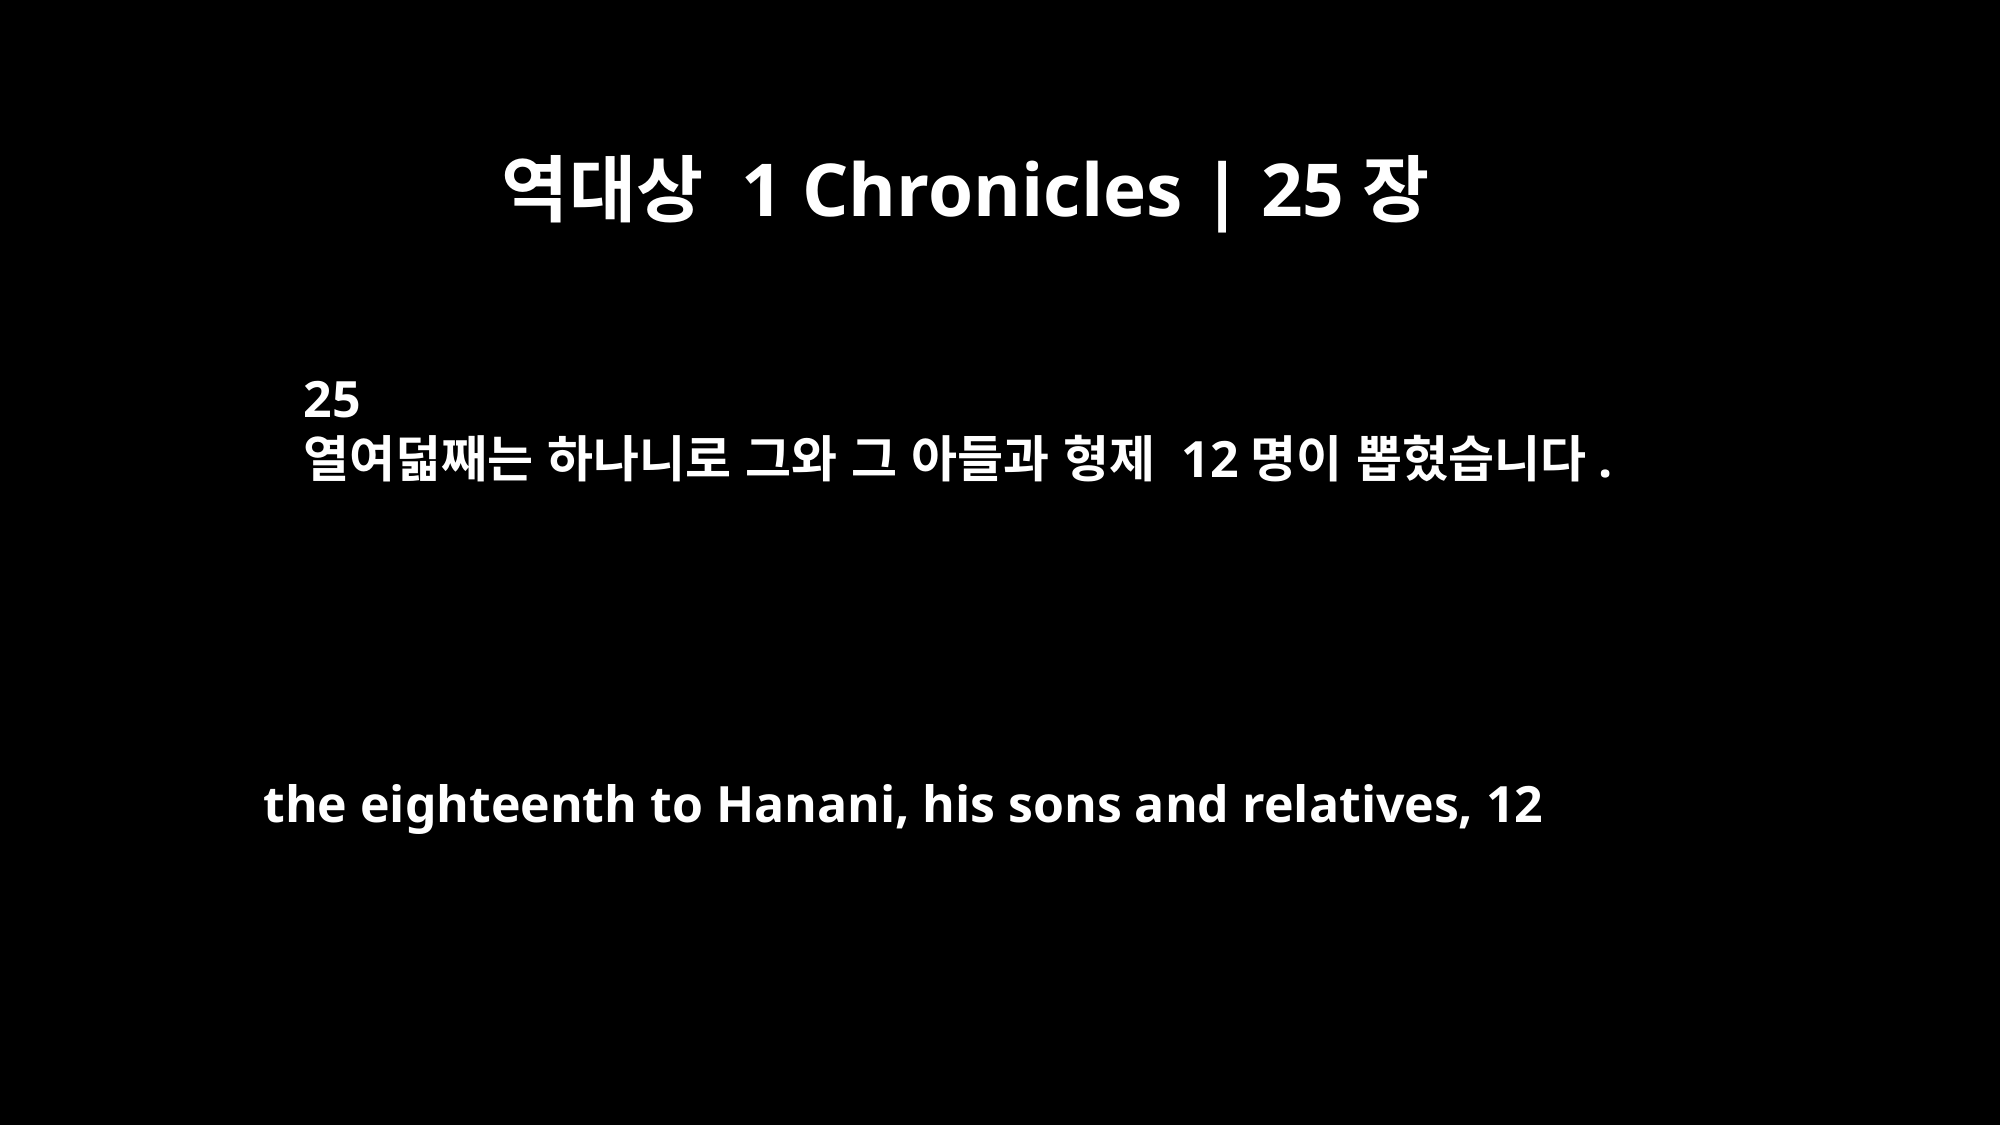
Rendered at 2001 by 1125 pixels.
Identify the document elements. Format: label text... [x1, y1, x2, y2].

text_box 25 열여덟째는 하나니로 그와 그 아들과 형제 12명이 뽑혔습니다. [289, 359, 1628, 495]
text_box the eighteenth to Hanani, his sons and relatives, 12 [248, 764, 1559, 840]
text_box 역대상 1 Chronicles | 25장 [487, 136, 1445, 239]
